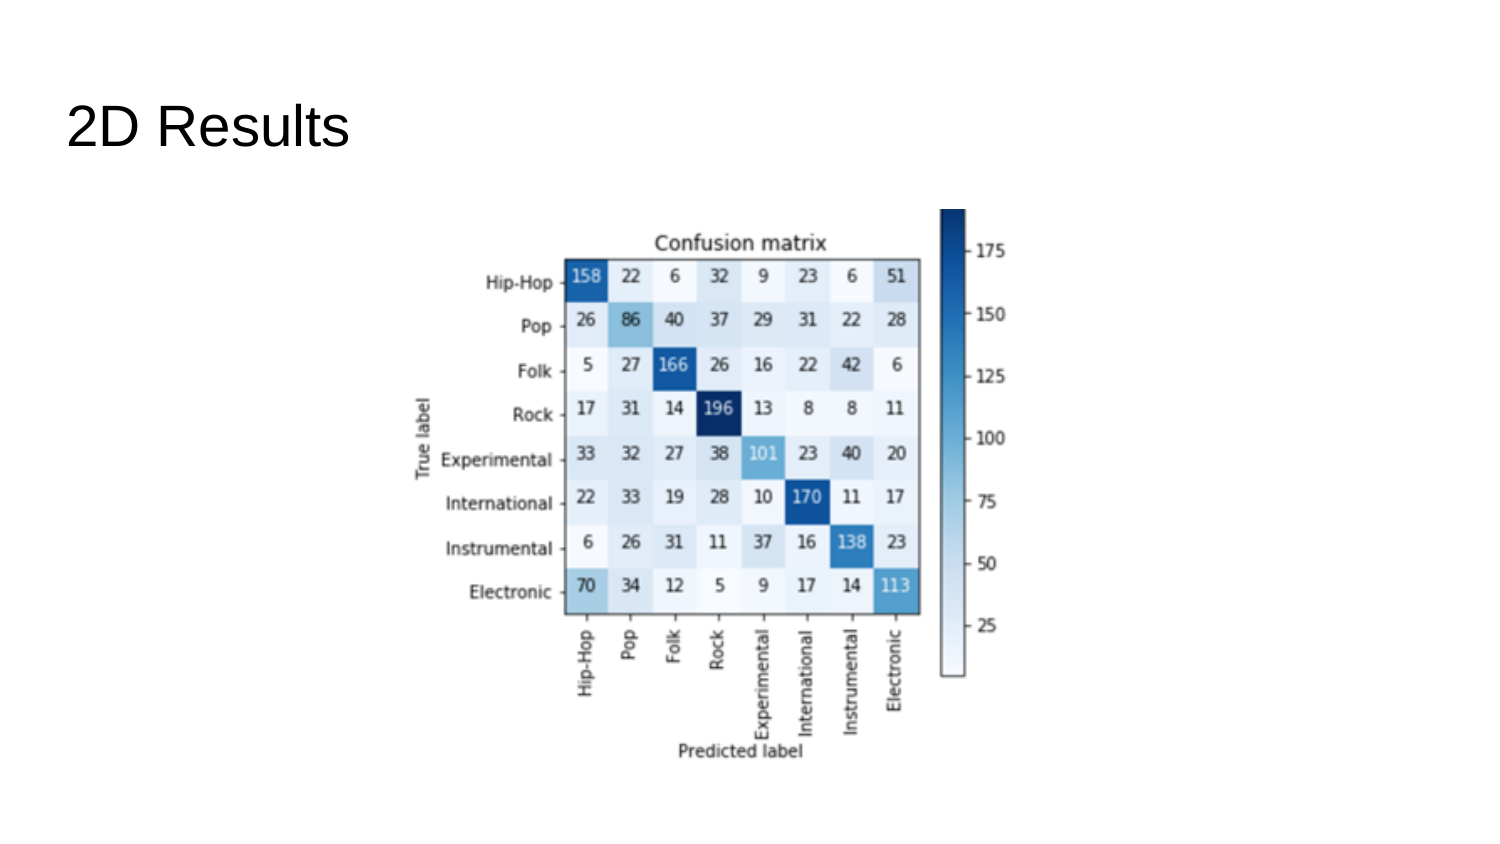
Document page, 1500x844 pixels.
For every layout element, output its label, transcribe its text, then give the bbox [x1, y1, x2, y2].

picture [403, 209, 1019, 771]
title 2D Results [51, 72, 1449, 167]
